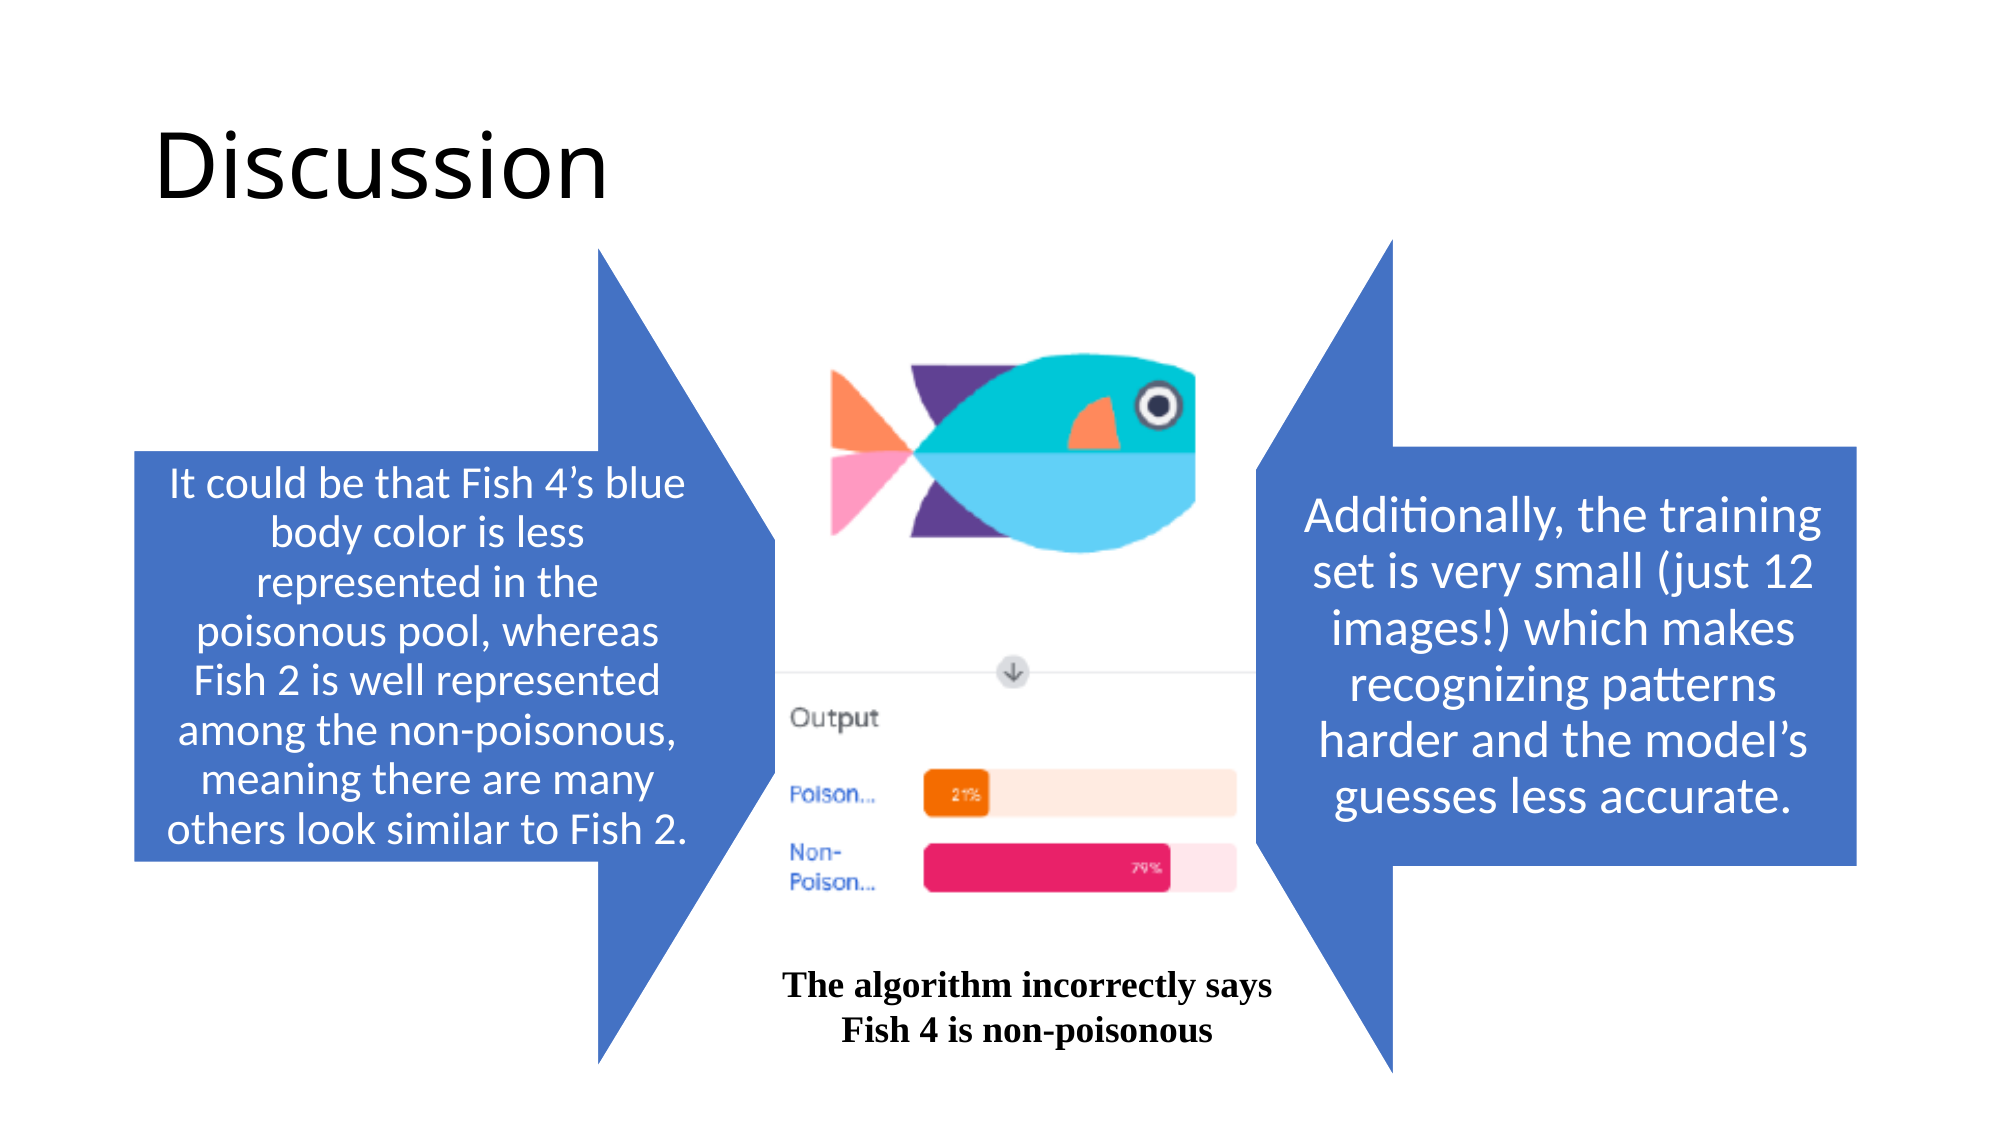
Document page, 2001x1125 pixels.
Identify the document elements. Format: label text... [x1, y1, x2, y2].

picture [775, 277, 1257, 914]
text_box The algorithm incorrectly says Fish 4 is non-poisonous [759, 1014, 1296, 1058]
title Discussion [137, 59, 1863, 278]
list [137, 299, 1863, 1014]
